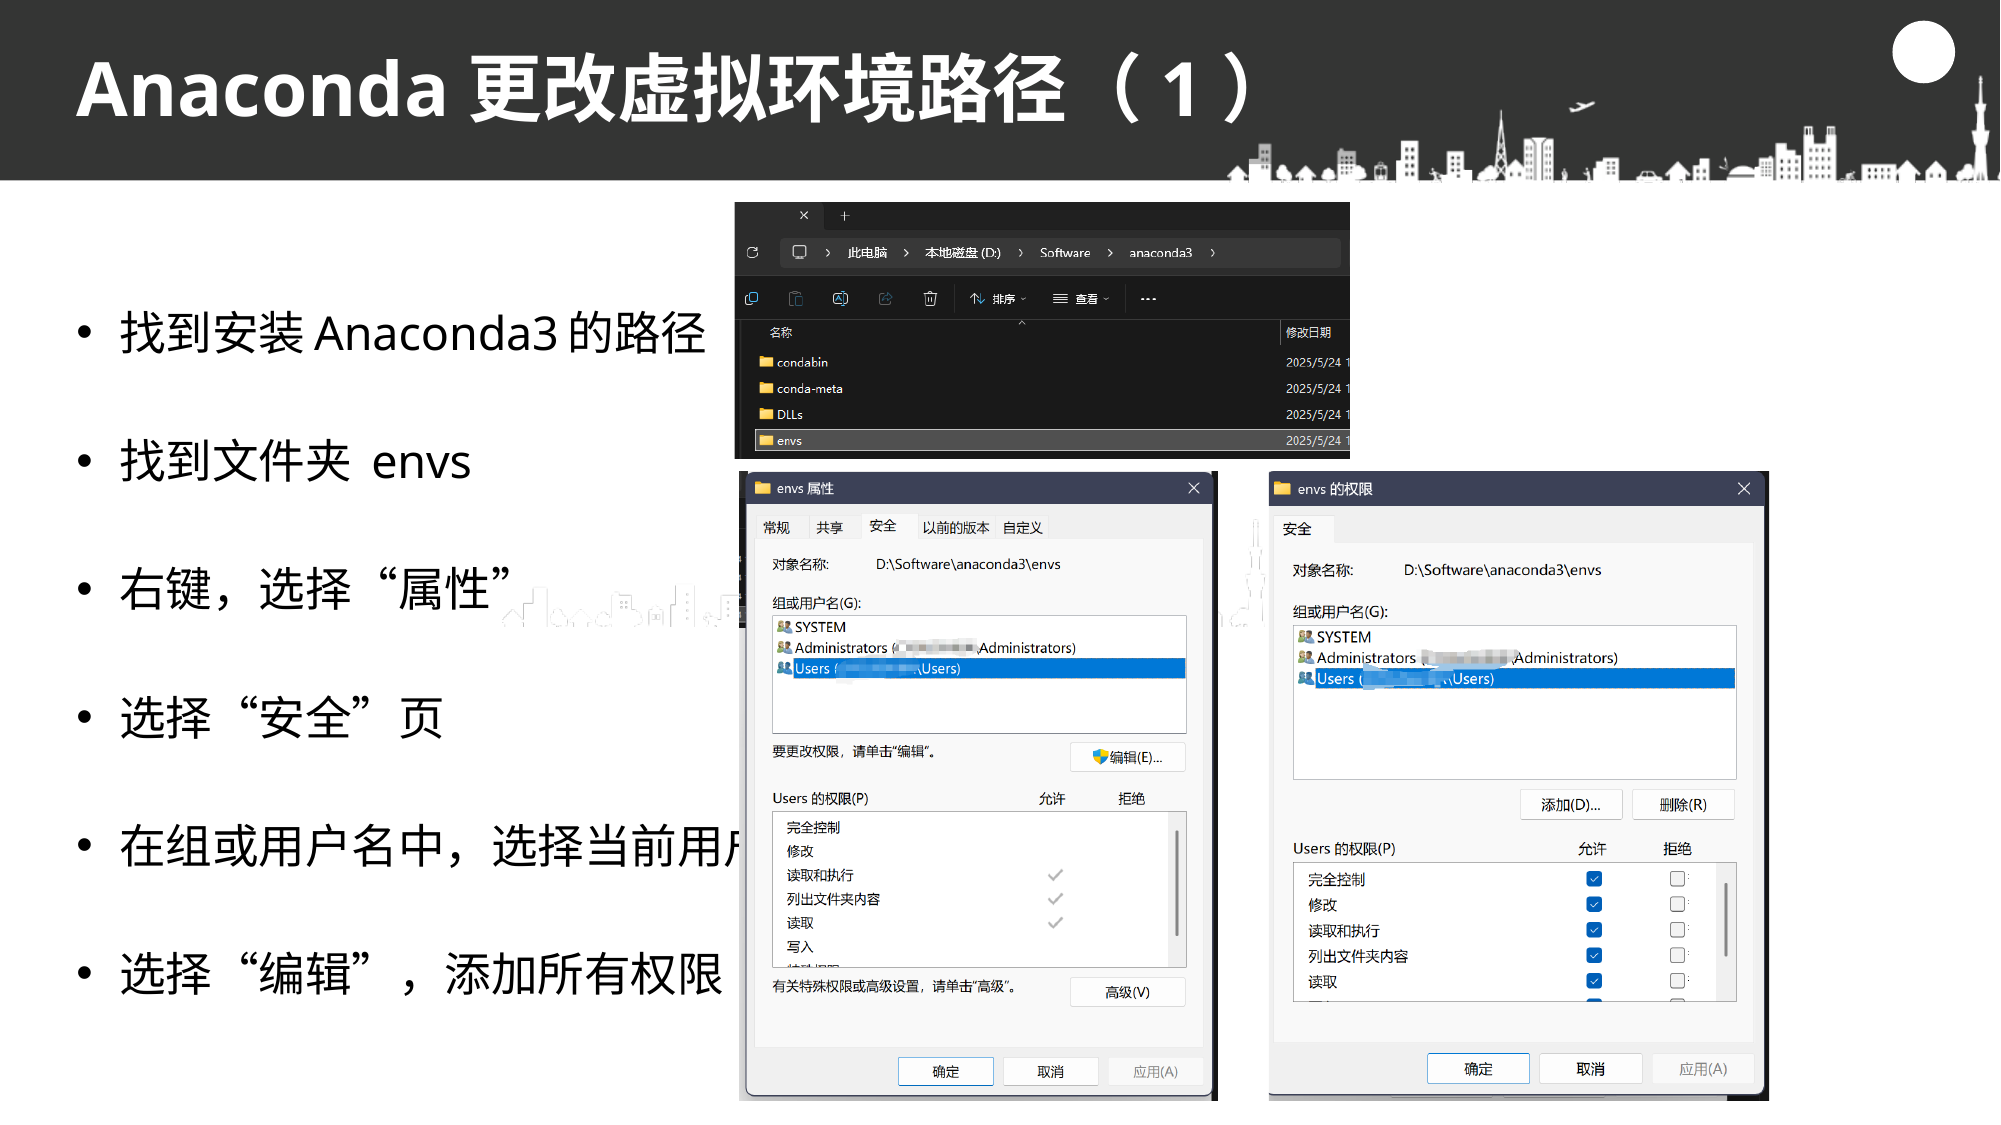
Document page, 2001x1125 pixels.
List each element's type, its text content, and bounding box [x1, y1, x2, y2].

title Anaconda更改虚拟环境路径（1） [61, 19, 1363, 165]
picture [739, 471, 1218, 1101]
picture [1268, 471, 1770, 1101]
slide_number [1896, 31, 1953, 73]
list 找到安装Anaconda3的路径 找到文件夹 envs 右键，选择“属性” 选择“安全”页 在组或用户名中，选择当前用户 选择“编辑”，添加所有权限 [61, 240, 1931, 1014]
picture [734, 202, 1350, 459]
